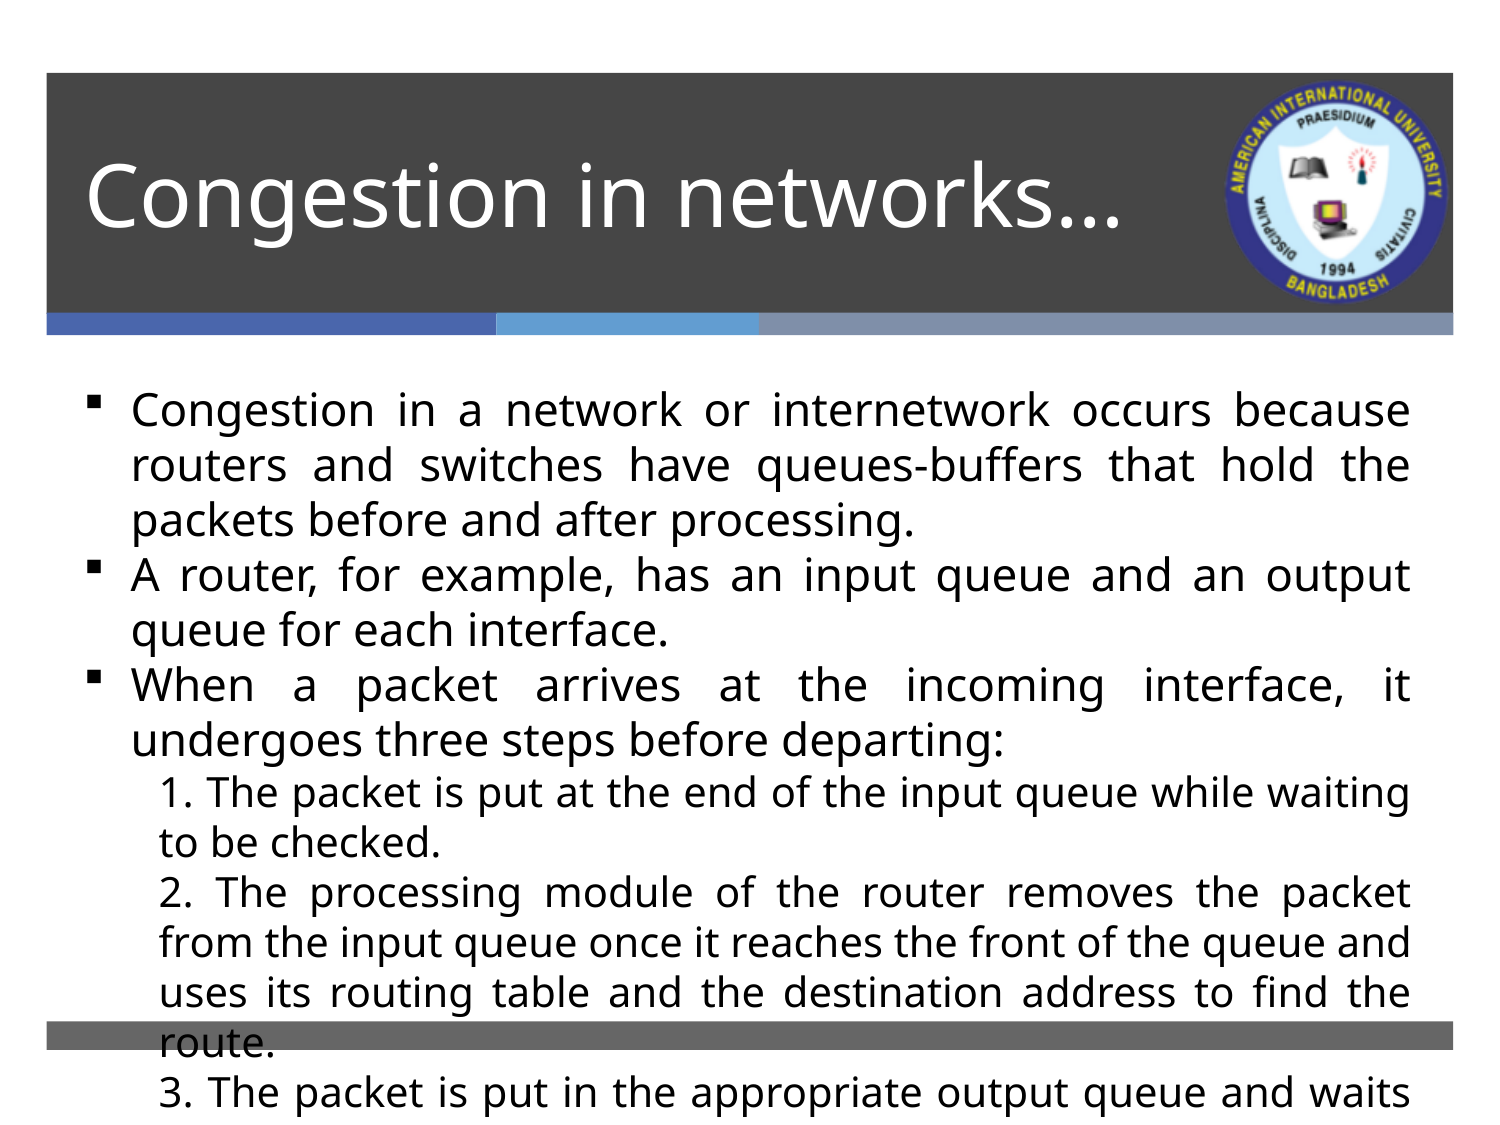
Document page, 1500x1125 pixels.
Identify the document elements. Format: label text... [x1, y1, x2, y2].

picture [1351, 75, 1454, 310]
subtitle [78, 251, 1351, 331]
title Congestion in networks… [69, 73, 1351, 253]
text_box Congestion in a network or internetwork occurs because routers and switches have queues-buffers that hold the packets before and after processing. A router, for example, has an input queue and an output queue for each interface. When a packet arrives at the incoming interface, it undergoes three steps before departing: 1. The packet is put at the end of the input queue while waiting to be checked. 2. The processing module of the router removes the packet from the input queue once it reaches the front of the queue and uses its routing table and the destination address to find the route. 3. The packet is put in the appropriate output queue and waits its turn to be sent. [69, 373, 1427, 1125]
